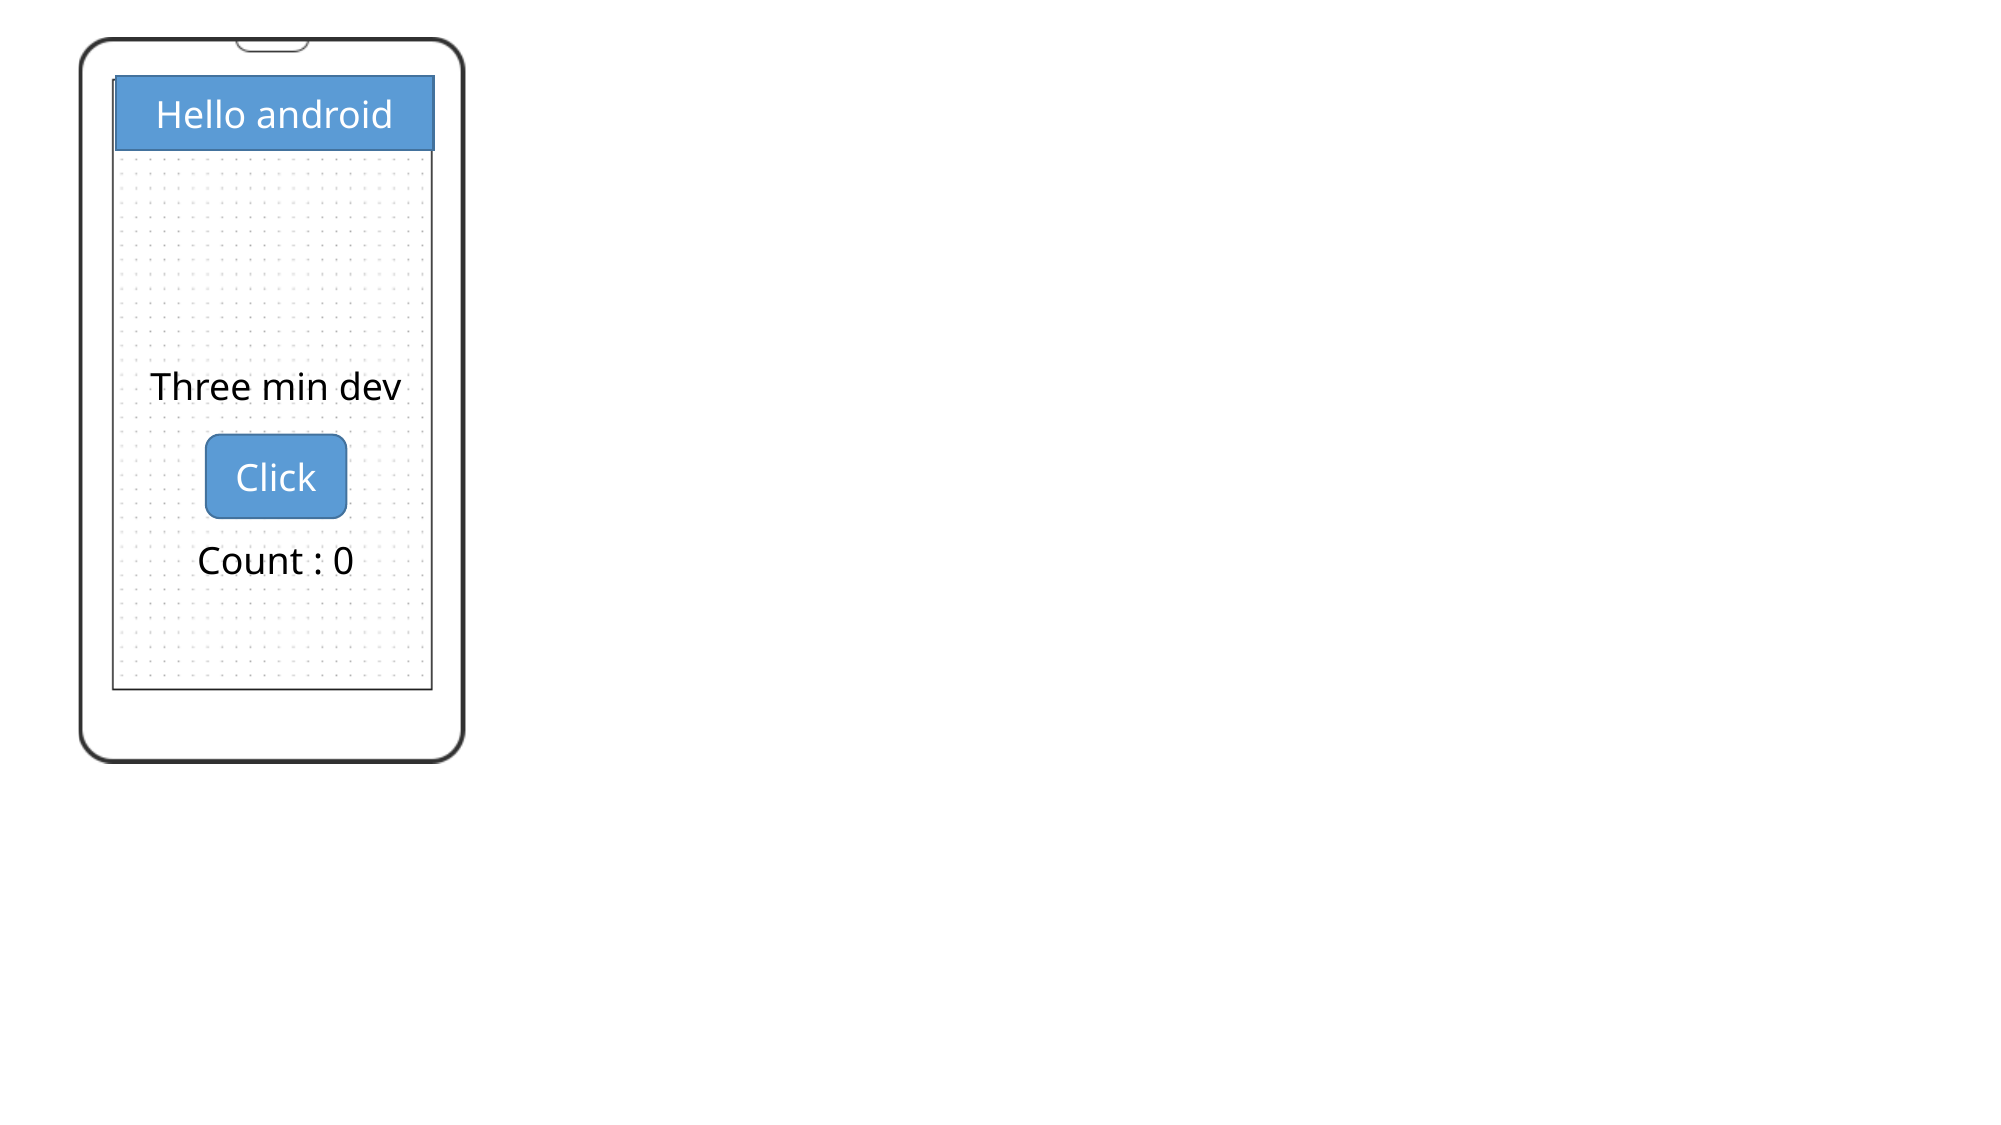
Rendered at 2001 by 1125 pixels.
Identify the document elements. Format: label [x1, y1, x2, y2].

picture [78, 37, 474, 764]
